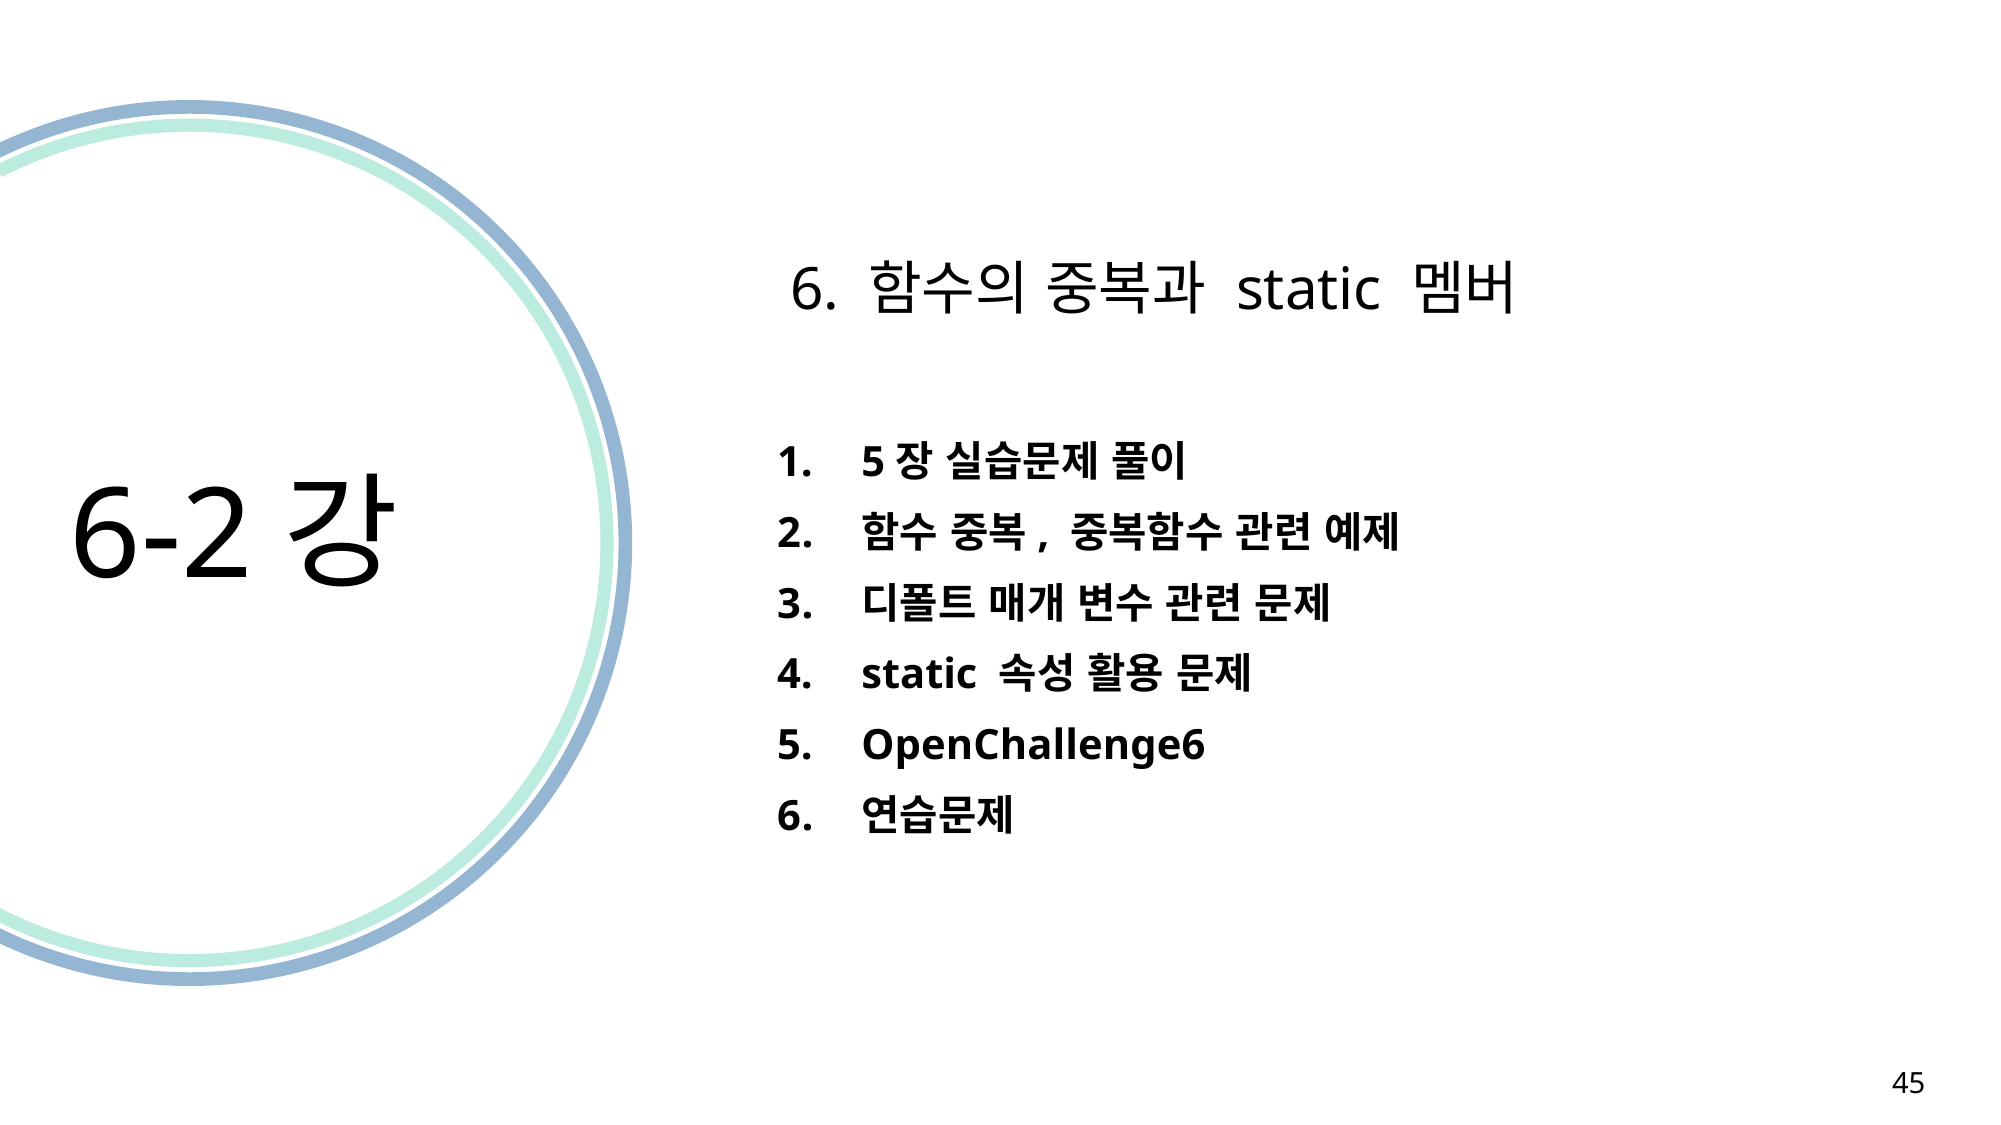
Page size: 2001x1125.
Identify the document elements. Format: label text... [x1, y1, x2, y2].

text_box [0, 99, 633, 987]
text_box 6. 함수의 중복과 static 멤버 [775, 243, 1650, 329]
list 5장 실습문제 풀이 함수 중복, 중복함수 관련 예제 디폴트 매개 변수 관련 문제 static 속성 활용 문제 OpenChallenge6 연습문제 [762, 421, 1721, 882]
